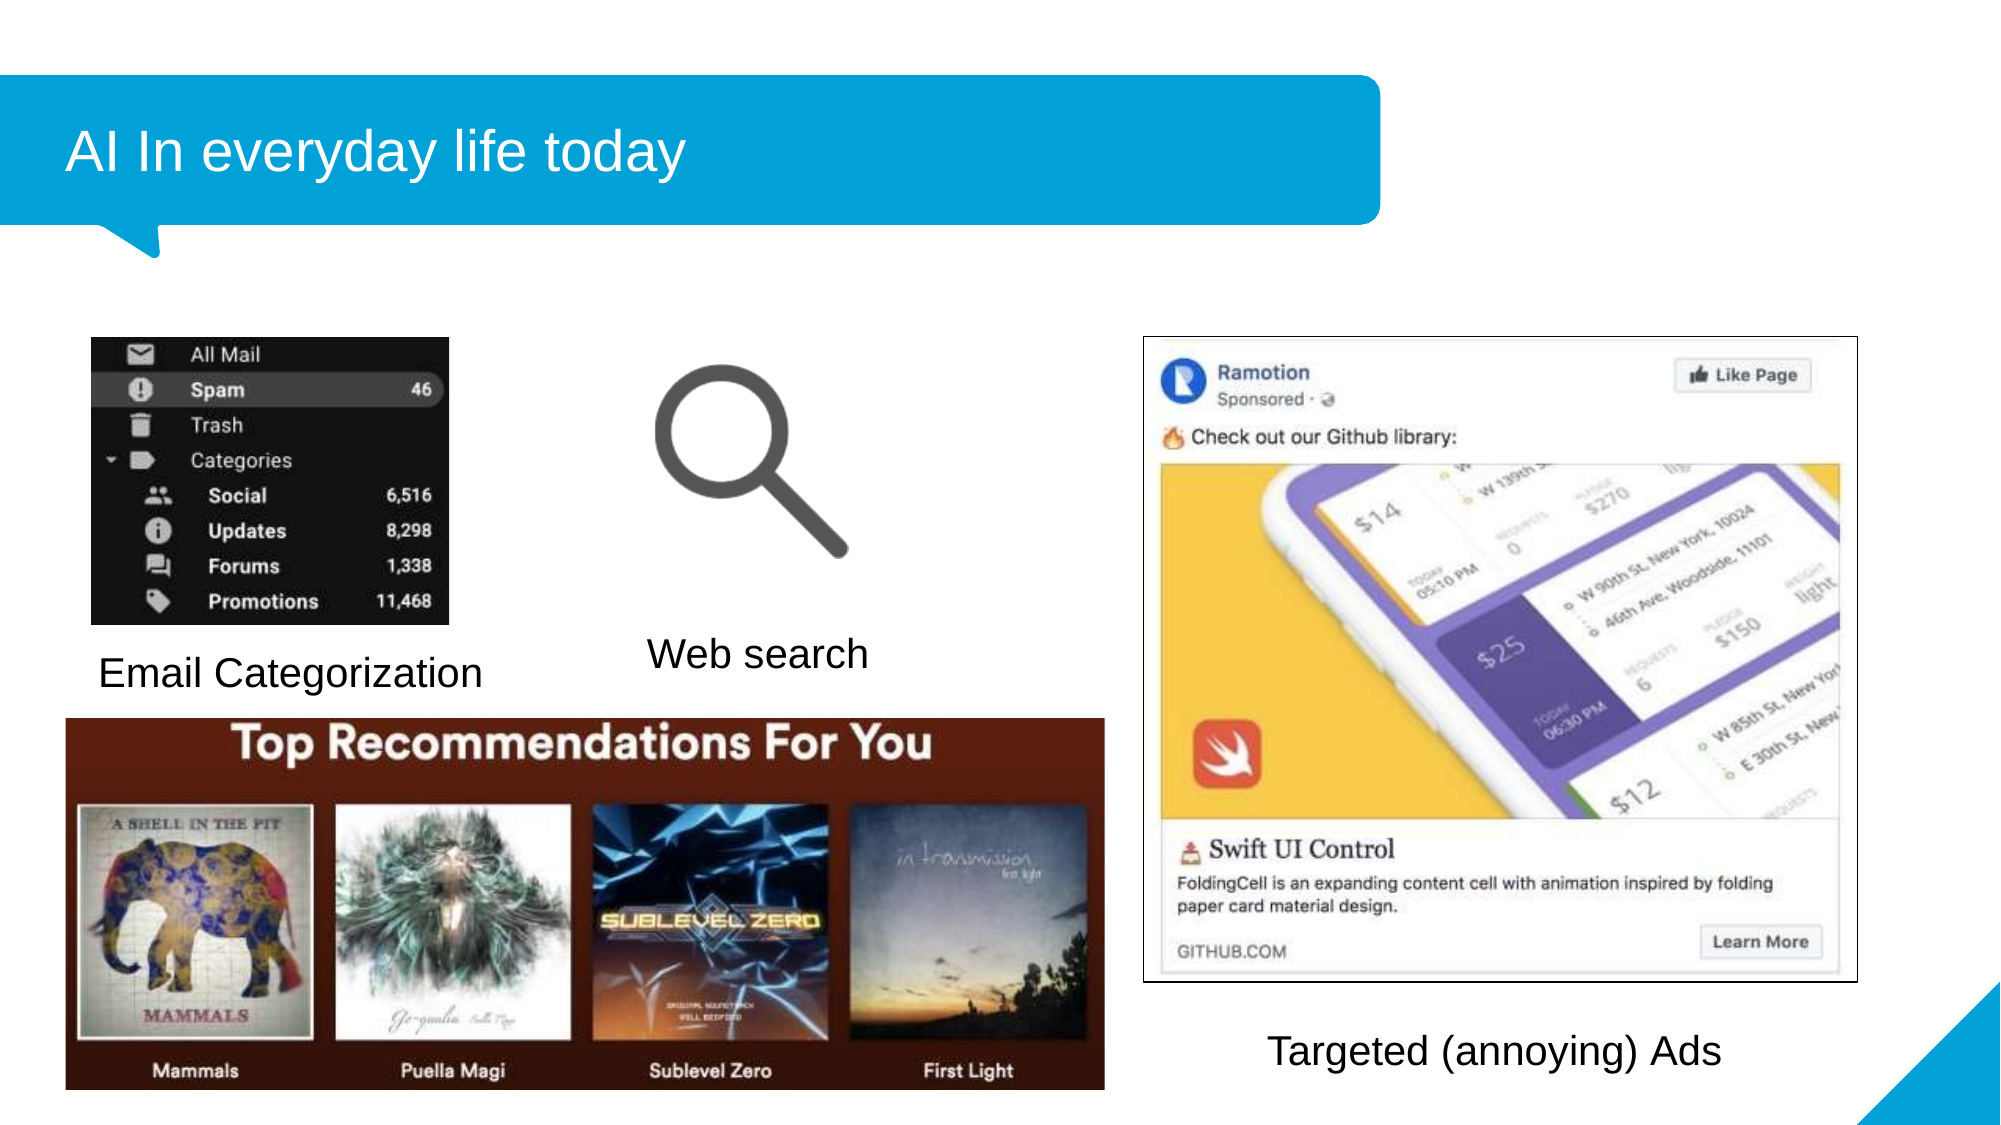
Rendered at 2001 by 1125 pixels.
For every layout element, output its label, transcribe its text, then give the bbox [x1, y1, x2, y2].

text_box [65, 718, 1105, 1090]
text_box [654, 364, 849, 559]
title AI In everyday life today [63, 111, 691, 302]
text_box [91, 337, 450, 625]
text_box Web search [644, 624, 872, 677]
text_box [1142, 335, 2000, 1125]
text_box Email Categorization [96, 643, 486, 696]
